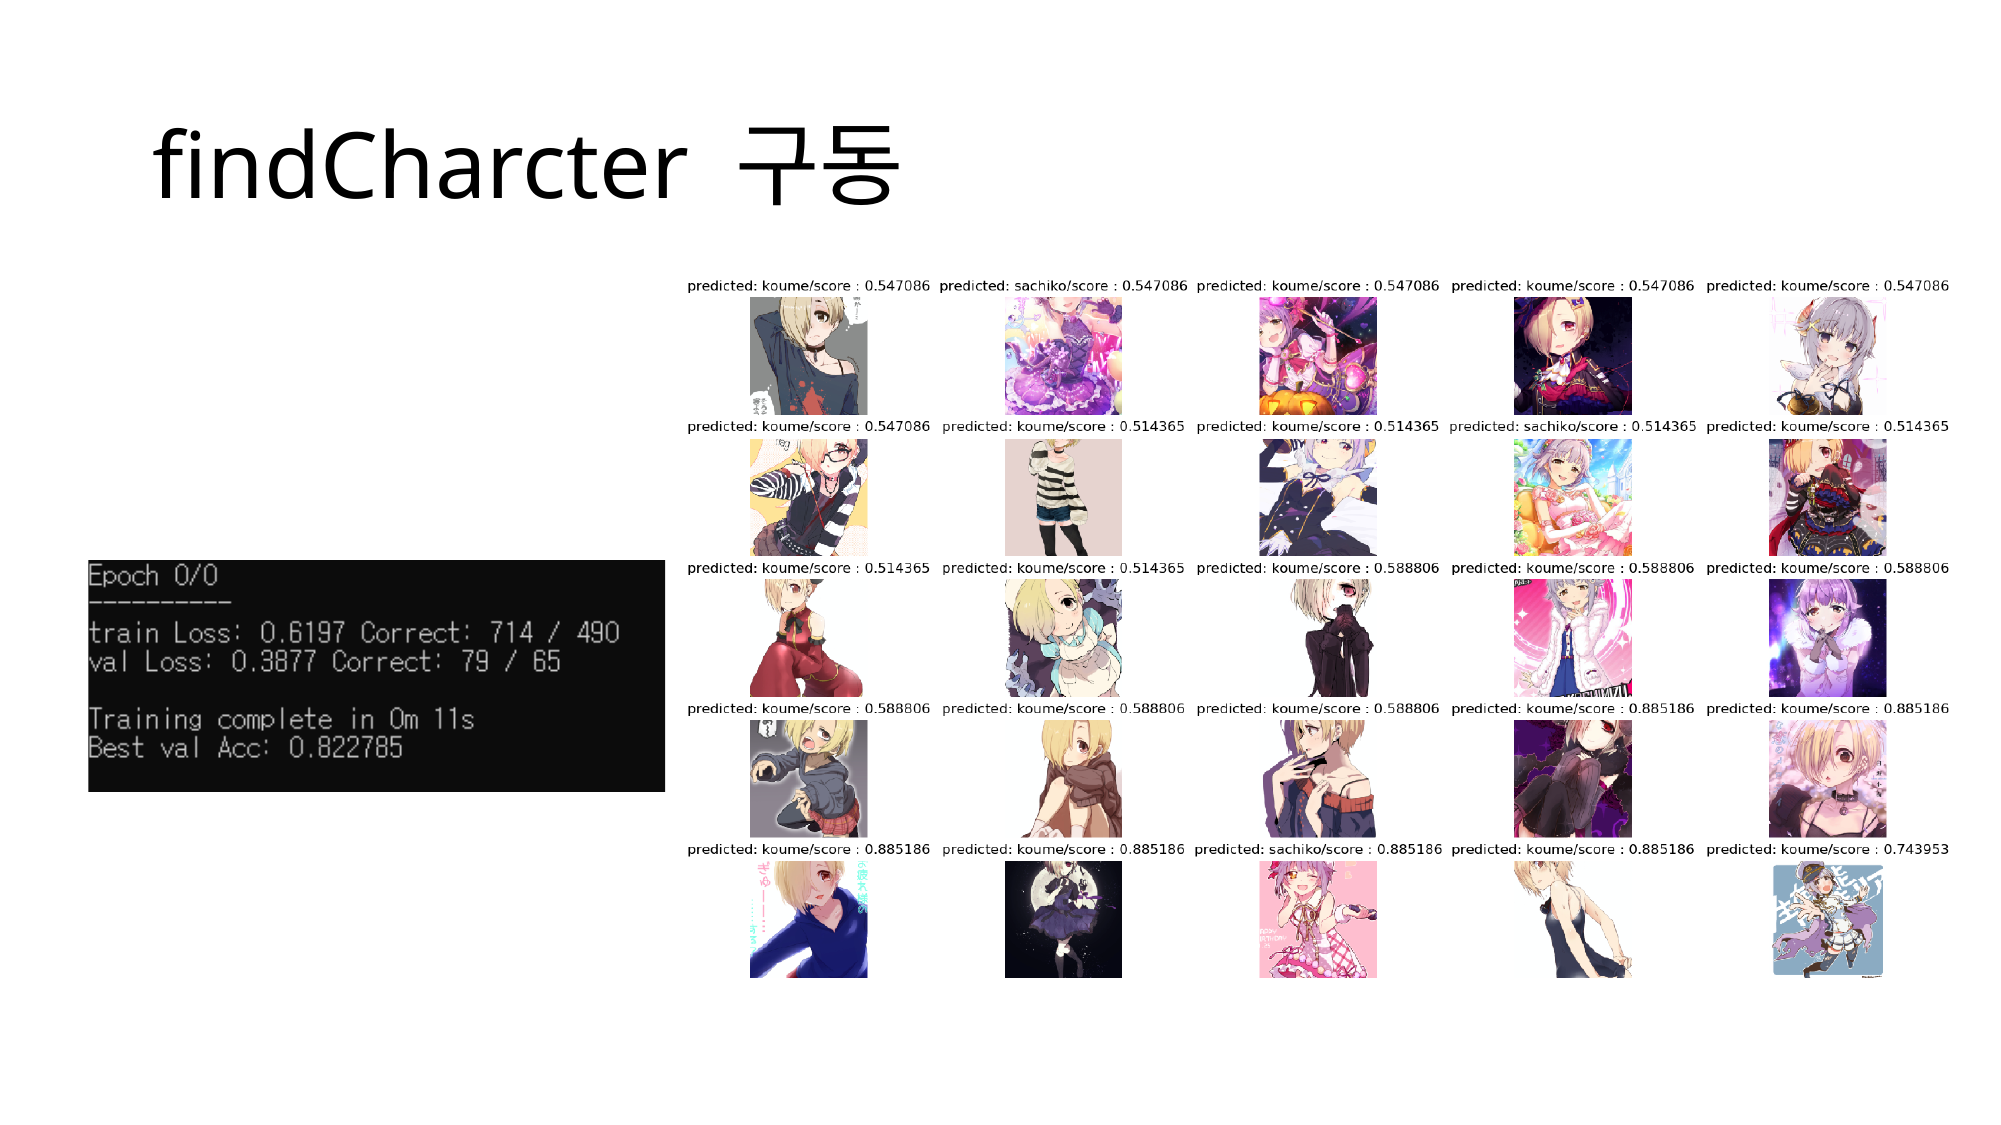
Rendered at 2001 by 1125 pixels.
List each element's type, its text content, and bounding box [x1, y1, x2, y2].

picture [88, 265, 1957, 1014]
title findCharcter 구동 [137, 59, 1863, 278]
